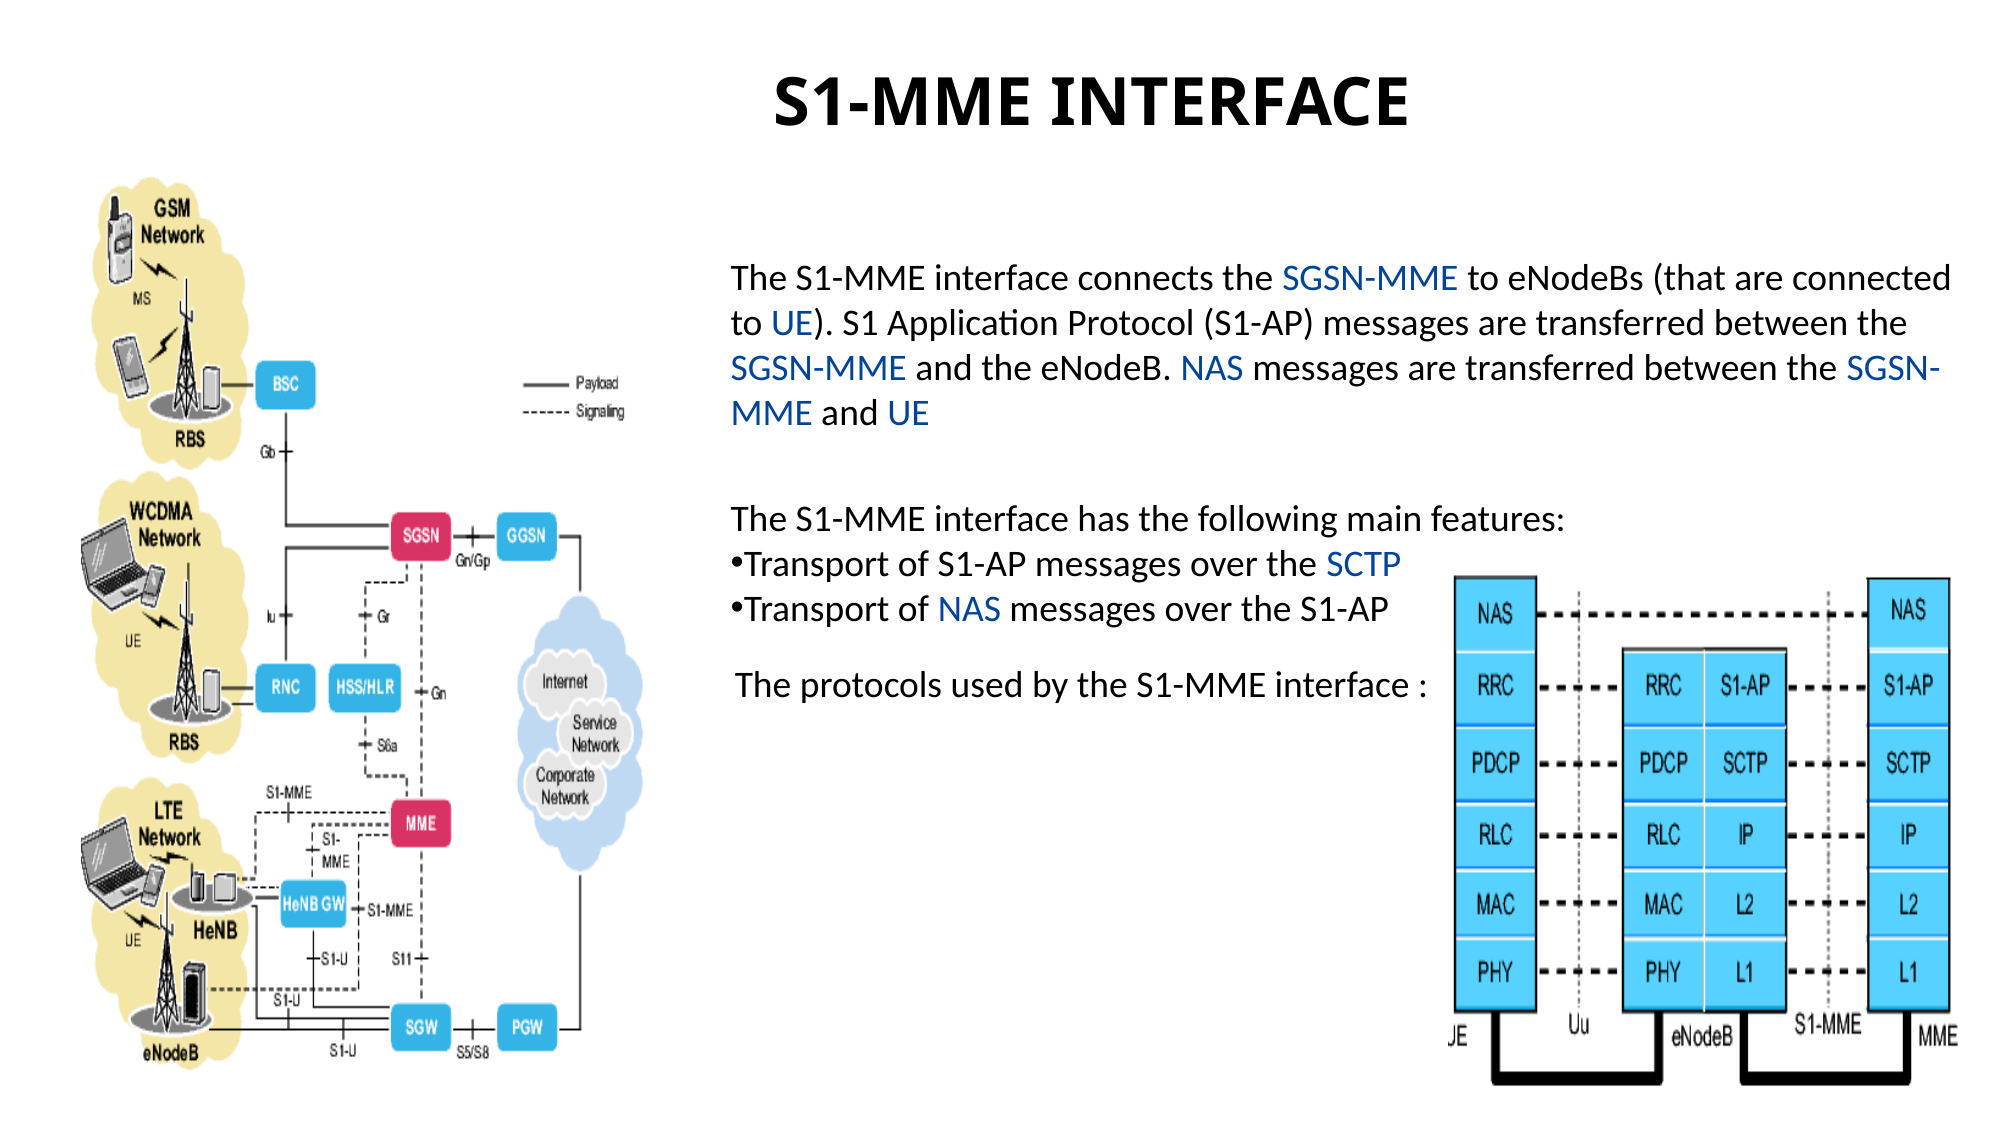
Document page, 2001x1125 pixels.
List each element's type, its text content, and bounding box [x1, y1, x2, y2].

picture [1448, 562, 1978, 1102]
text_box The S1-MME interface connects the SGSN-MME to eNodeBs (that are connected to UE). S1 Application Protocol (S1-AP) messages are transferred between the SGSN-MME and the eNodeB. NAS messages are transferred between the SGSN-MME and UE [715, 245, 2000, 441]
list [81, 148, 684, 1087]
text_box The protocols used by the S1-MME interface : [720, 652, 1444, 712]
text_box The S1-MME interface has the following main features: Transport of S1-AP messages over the SCTP Transport of NAS messages over the S1-AP [715, 486, 1978, 637]
title S1-MME INTERFACE [137, 59, 1863, 149]
